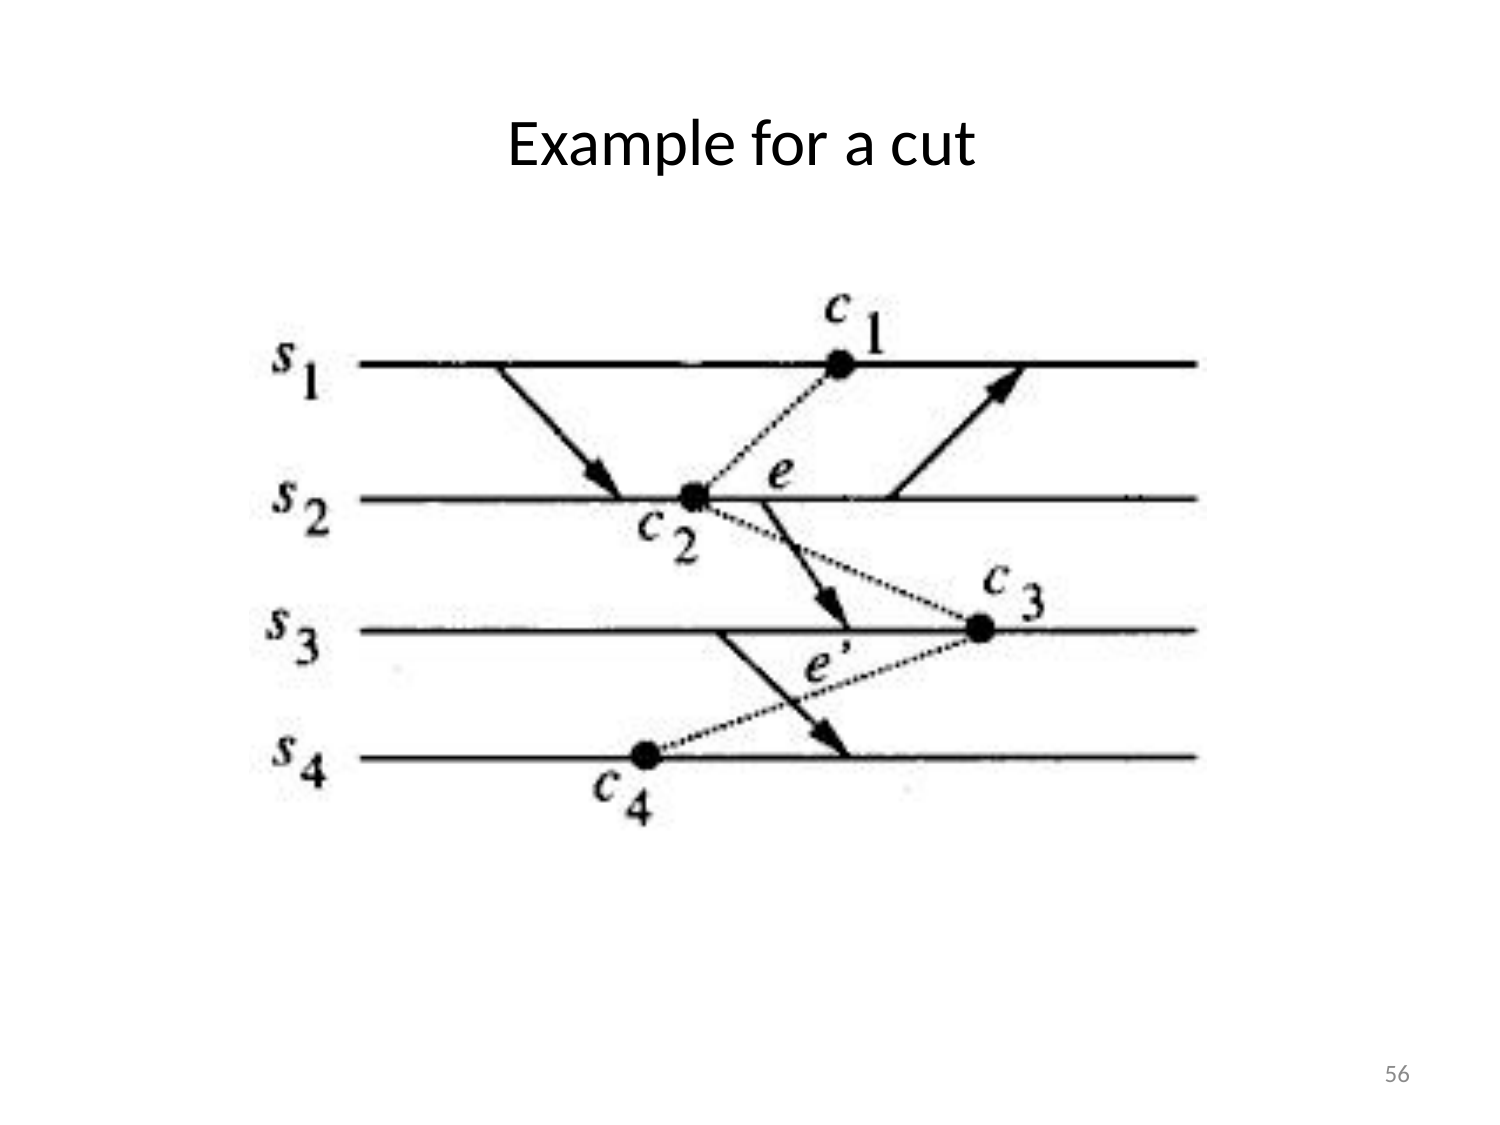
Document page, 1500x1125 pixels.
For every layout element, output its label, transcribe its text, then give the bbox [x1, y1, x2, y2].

picture [249, 274, 1207, 838]
slide_number 56 [1074, 1042, 1425, 1103]
title Example for a cut [75, 45, 1425, 233]
